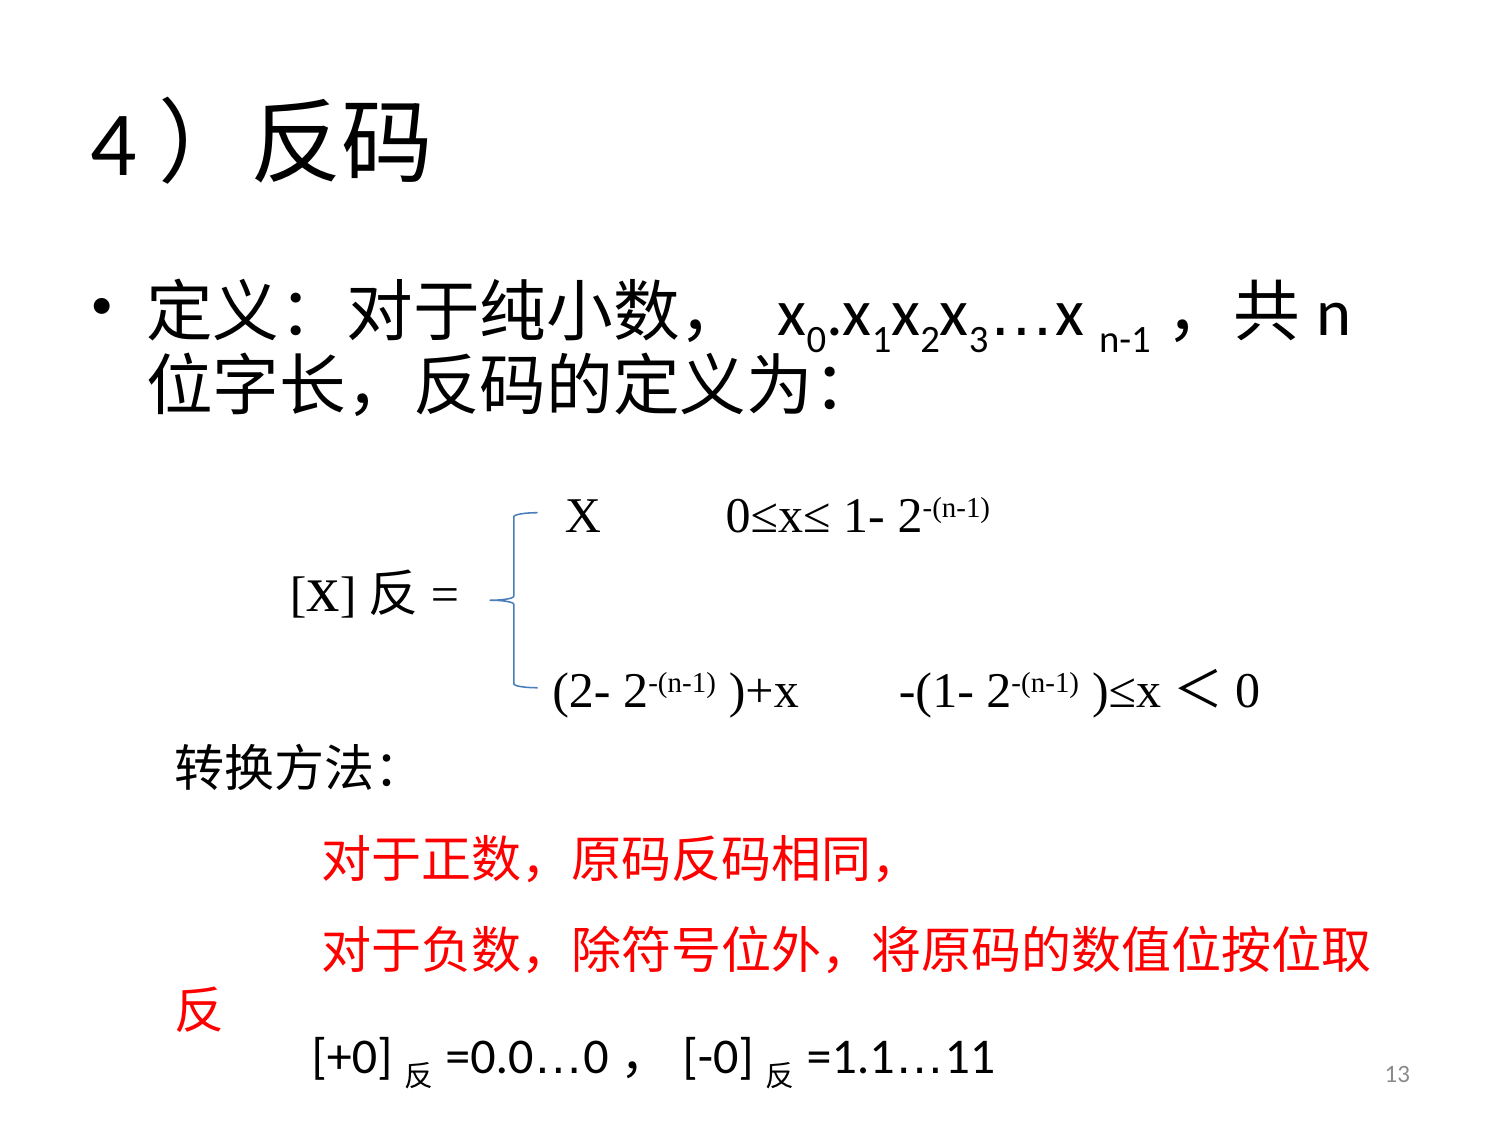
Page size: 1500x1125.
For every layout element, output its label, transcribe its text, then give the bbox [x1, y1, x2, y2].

slide_number 13 [1074, 1042, 1425, 1103]
text_box 转换方法： 对于正数，原码反码相同， 对于负数，除符号位外，将原码的数值位按位取反。 [159, 728, 1447, 1047]
title 4）反码 [75, 45, 1425, 233]
text_box [489, 511, 538, 689]
text_box [x]反= [274, 537, 513, 633]
text_box (2- 2-(n-1) )+x -(1- 2-(n-1) )≤x＜0 [537, 649, 1313, 726]
list 定义：对于纯小数， x0.x1x2x3…x n-1，共n位字长，反码的定义为： [75, 262, 1425, 1005]
text_box [+0]反=0.0…0，[-0]反=1.1…11 [296, 1016, 1010, 1100]
text_box X 0≤x≤ 1- 2-(n-1) [549, 474, 1275, 551]
